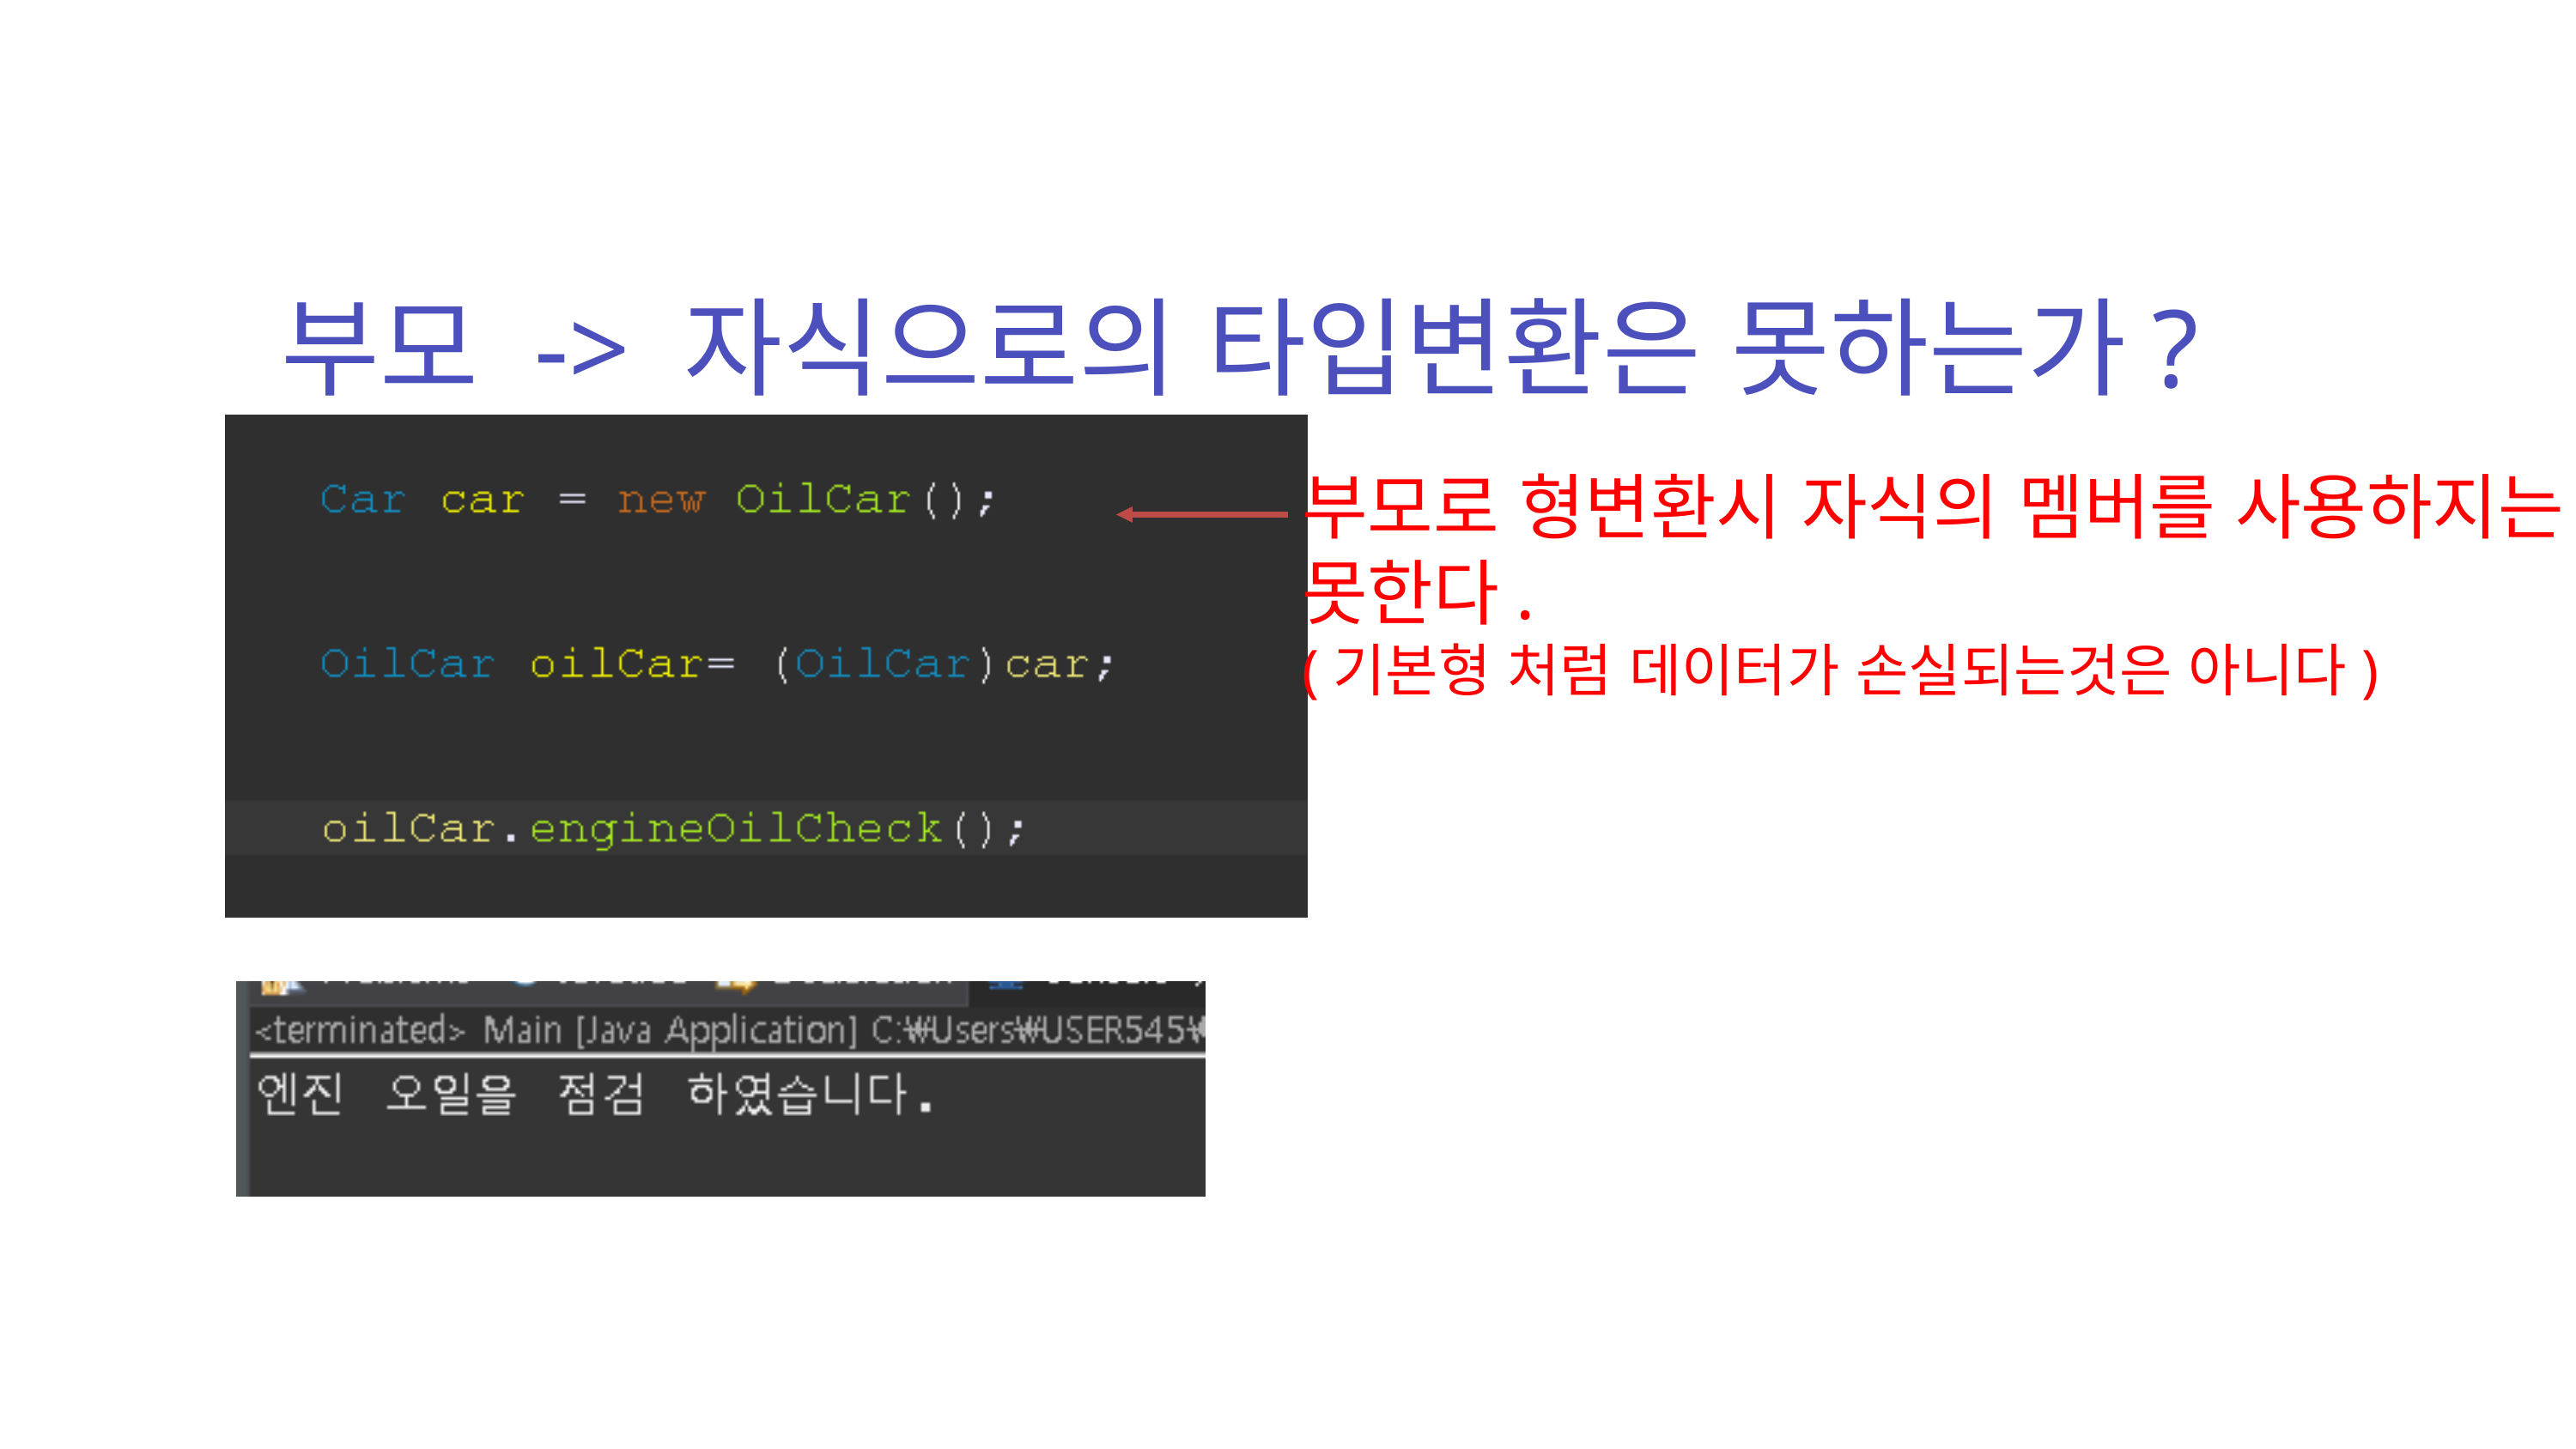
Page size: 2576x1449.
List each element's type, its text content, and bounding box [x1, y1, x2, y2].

picture [225, 415, 1308, 918]
picture [235, 981, 1206, 1197]
text_box 부모 -> 자식으로의 타입변환은 못하는가? [268, 273, 2447, 415]
text_box 부모로 형변환시 자식의 멤버를 사용하지는 못한다. (기본형 처럼 데이터가 손실되는것은 아니다) [1311, 456, 2576, 709]
